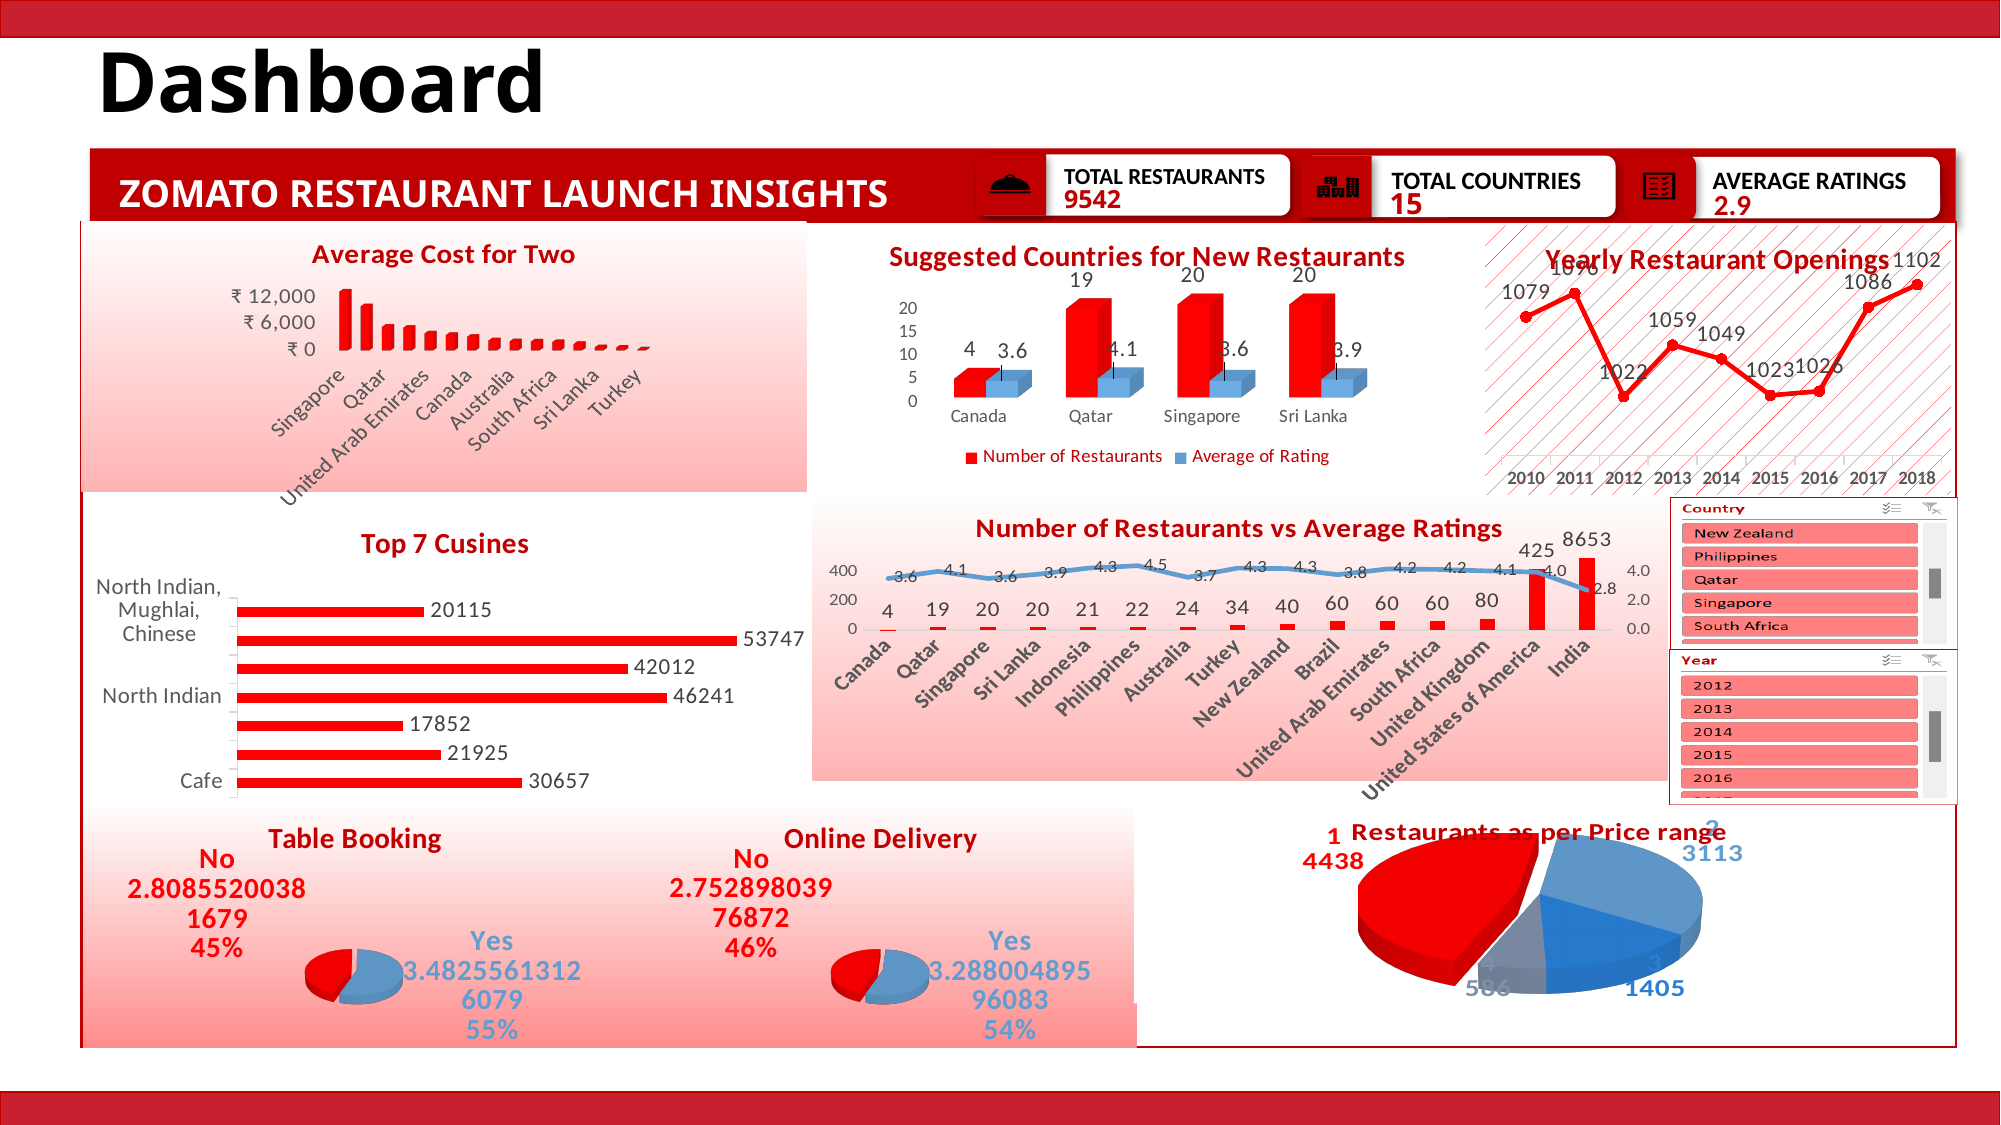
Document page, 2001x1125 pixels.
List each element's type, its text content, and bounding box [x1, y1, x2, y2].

title Dashboard [81, 49, 1150, 123]
text_box [0, 0, 2000, 38]
text_box [0, 1091, 2000, 1125]
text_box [81, 148, 1958, 1048]
